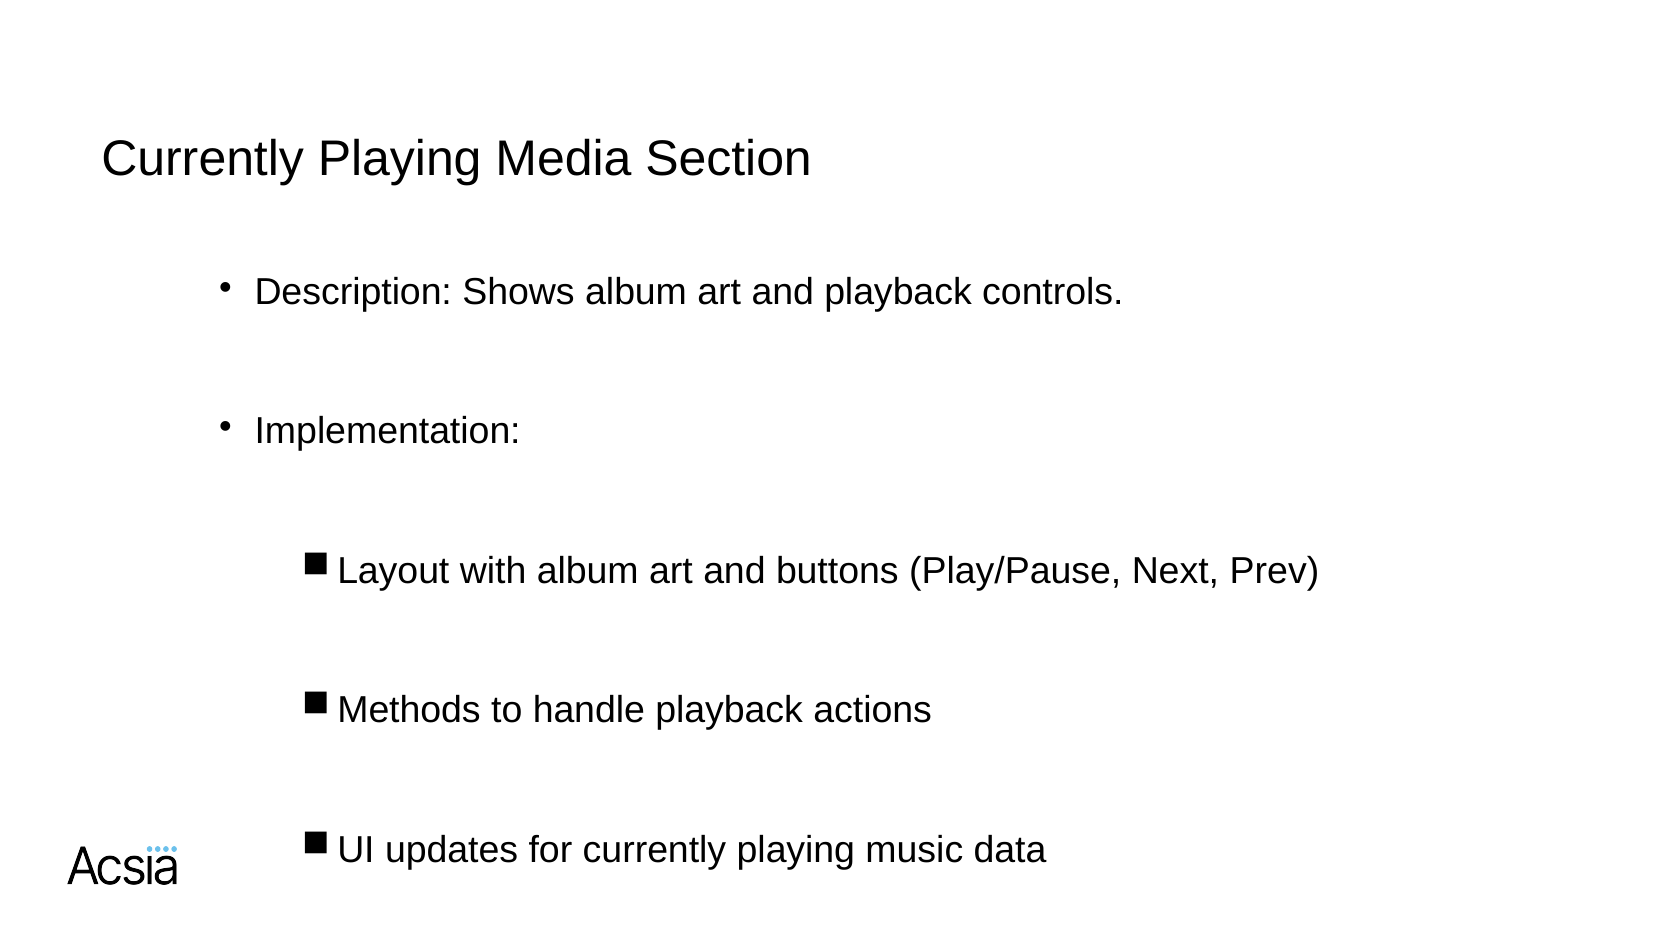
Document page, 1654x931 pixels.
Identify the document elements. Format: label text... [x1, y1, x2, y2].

picture [67, 846, 177, 885]
text_box Currently Playing Media Section [86, 118, 827, 189]
text_box Description: Shows album art and playback controls. Implementation: Layout with album art and buttons (Play/Pause, Next, Prev) Methods to handle playback actions UI updates for currently playing music data [204, 259, 1371, 674]
